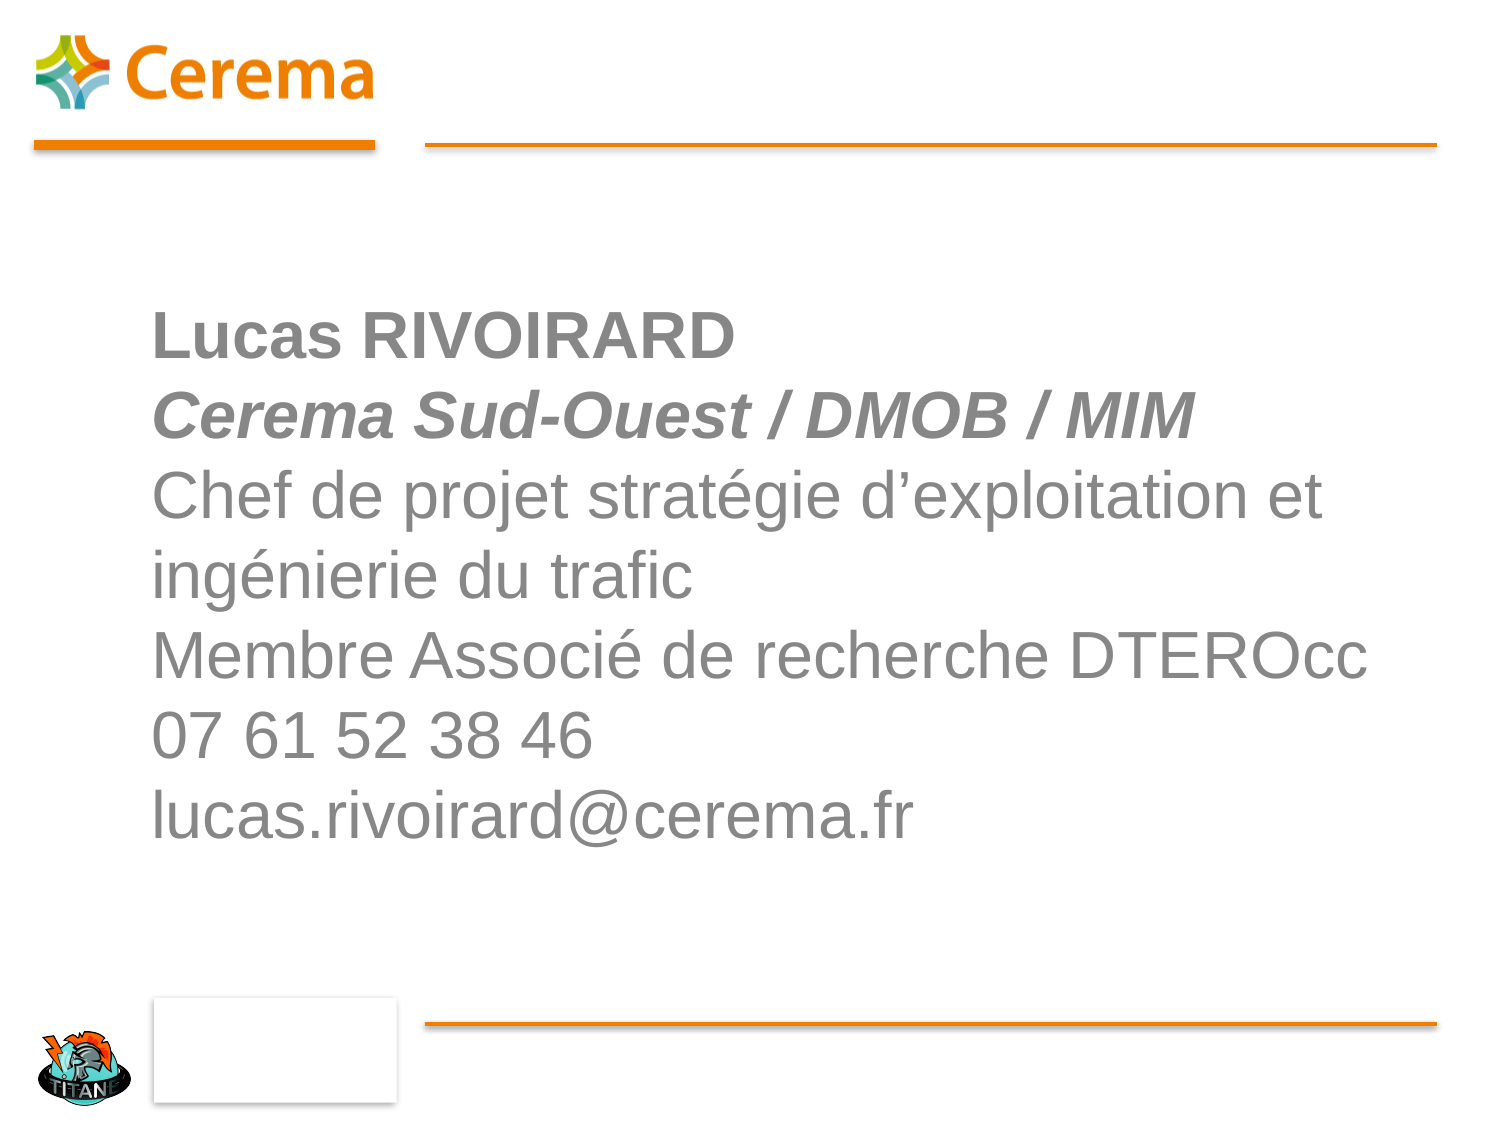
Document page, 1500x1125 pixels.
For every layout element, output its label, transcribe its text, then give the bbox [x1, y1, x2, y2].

picture [0, 0, 410, 145]
picture [38, 1031, 131, 1106]
text_box Lucas RIVOIRARD Cerema Sud-Ouest / DMOB / MIM Chef de projet stratégie d’exploitation et ingénierie du trafic Membre Associé de recherche DTEROcc 07 61 52 38 46 lucas.rivoirard@cerema.fr [137, 285, 1396, 859]
